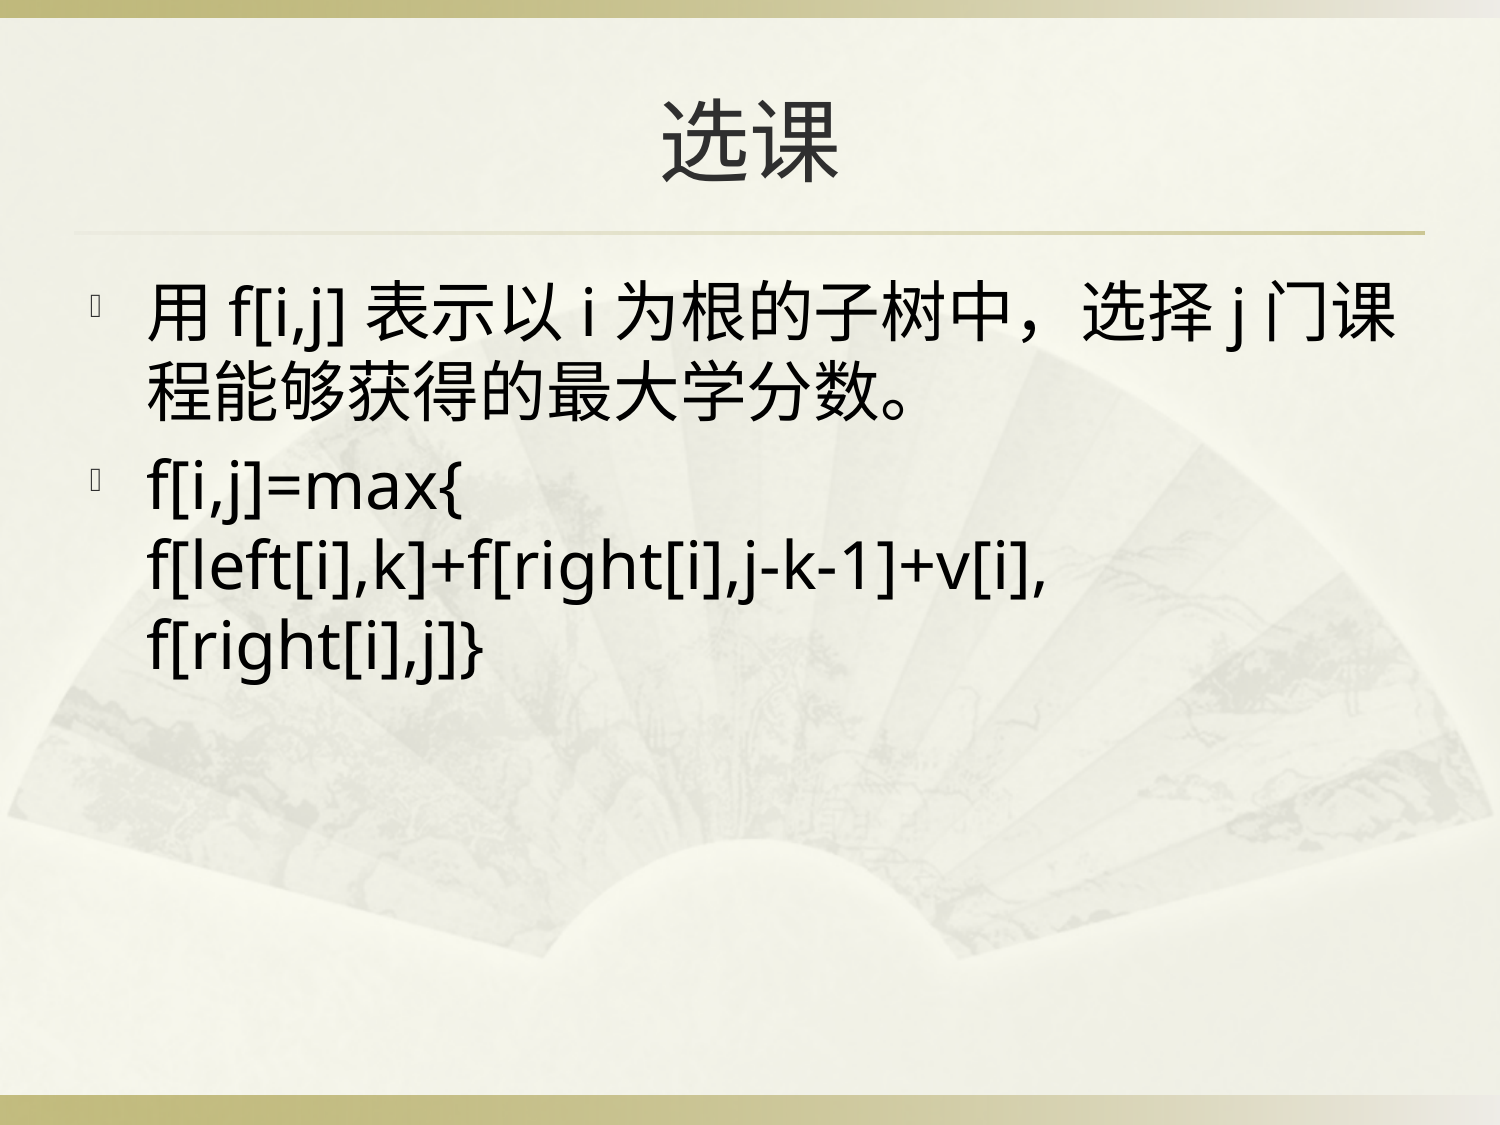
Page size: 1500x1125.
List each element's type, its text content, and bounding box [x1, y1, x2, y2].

title 选课 [75, 45, 1425, 233]
list 用f[i,j]表示以i为根的子树中，选择j门课程能够获得的最大学分数。 f[i,j]=max{ f[left[i],k]+f[right[i],j-k-1]+v[i], f[right[i],j]} [75, 262, 1425, 1032]
